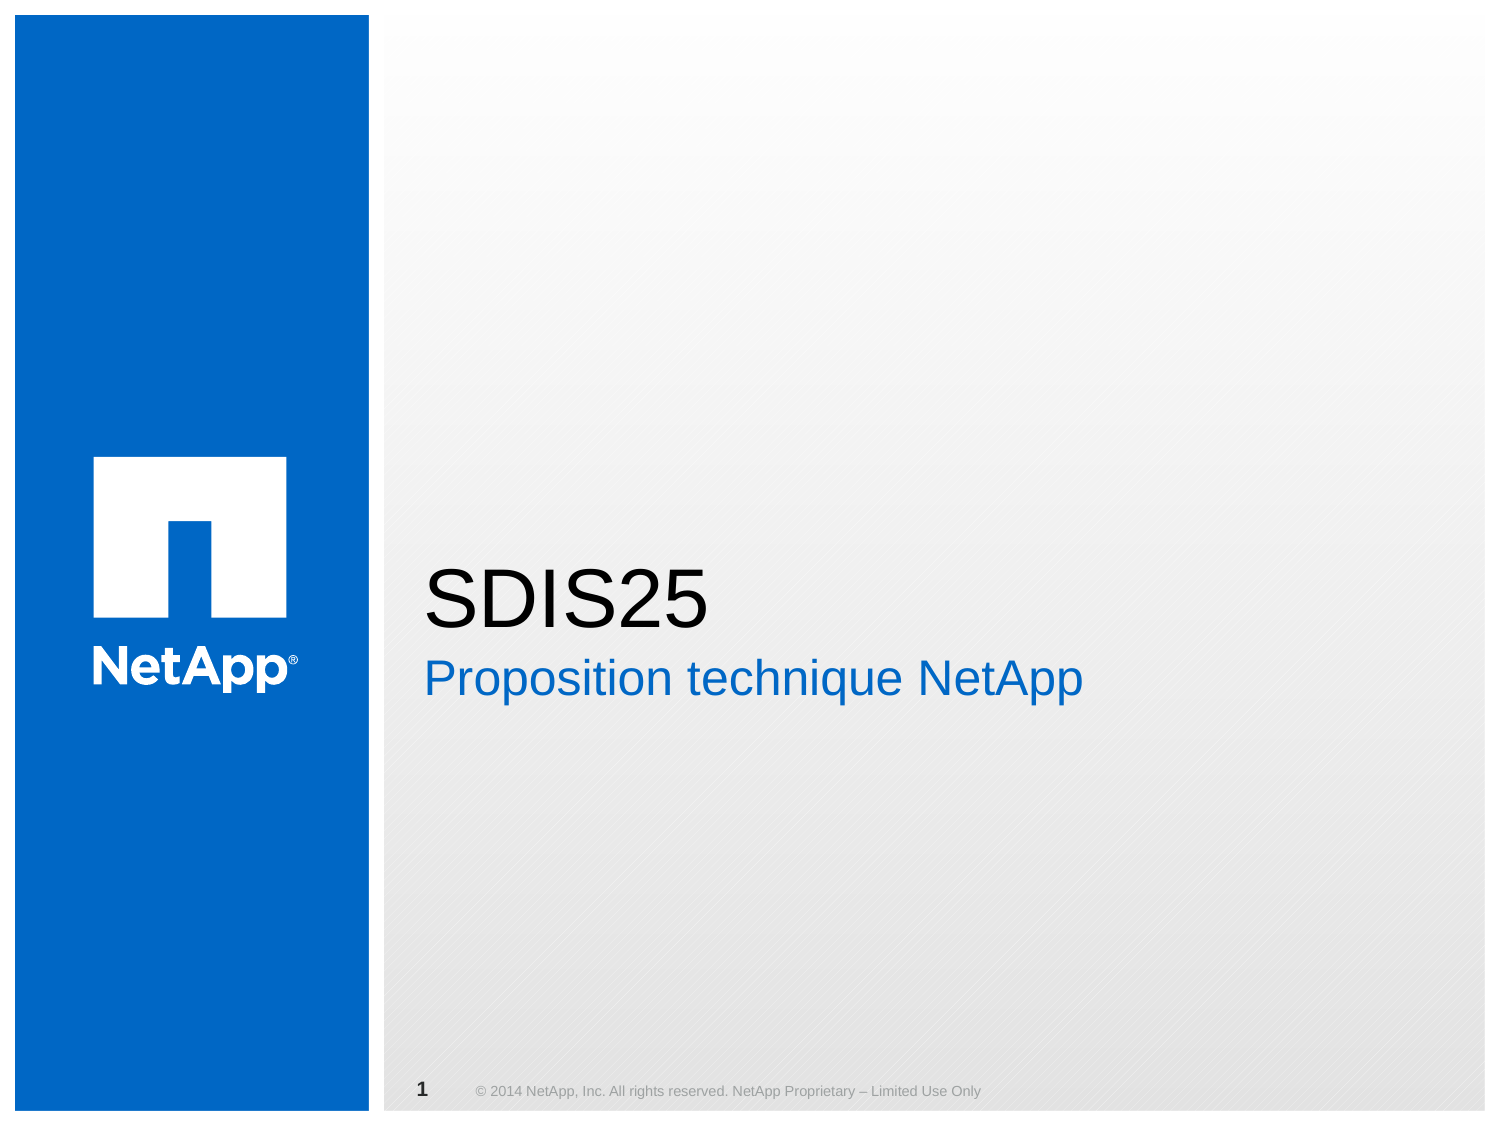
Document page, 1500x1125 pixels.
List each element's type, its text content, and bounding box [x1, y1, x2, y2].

footer © 2014 NetApp, Inc. All rights reserved. NetApp Proprietary – Limited Use Only [475, 1081, 1281, 1100]
title SDIS25 [423, 405, 1454, 647]
list Proposition technique NetApp [423, 654, 1454, 984]
slide_number 1 [416, 1074, 460, 1101]
